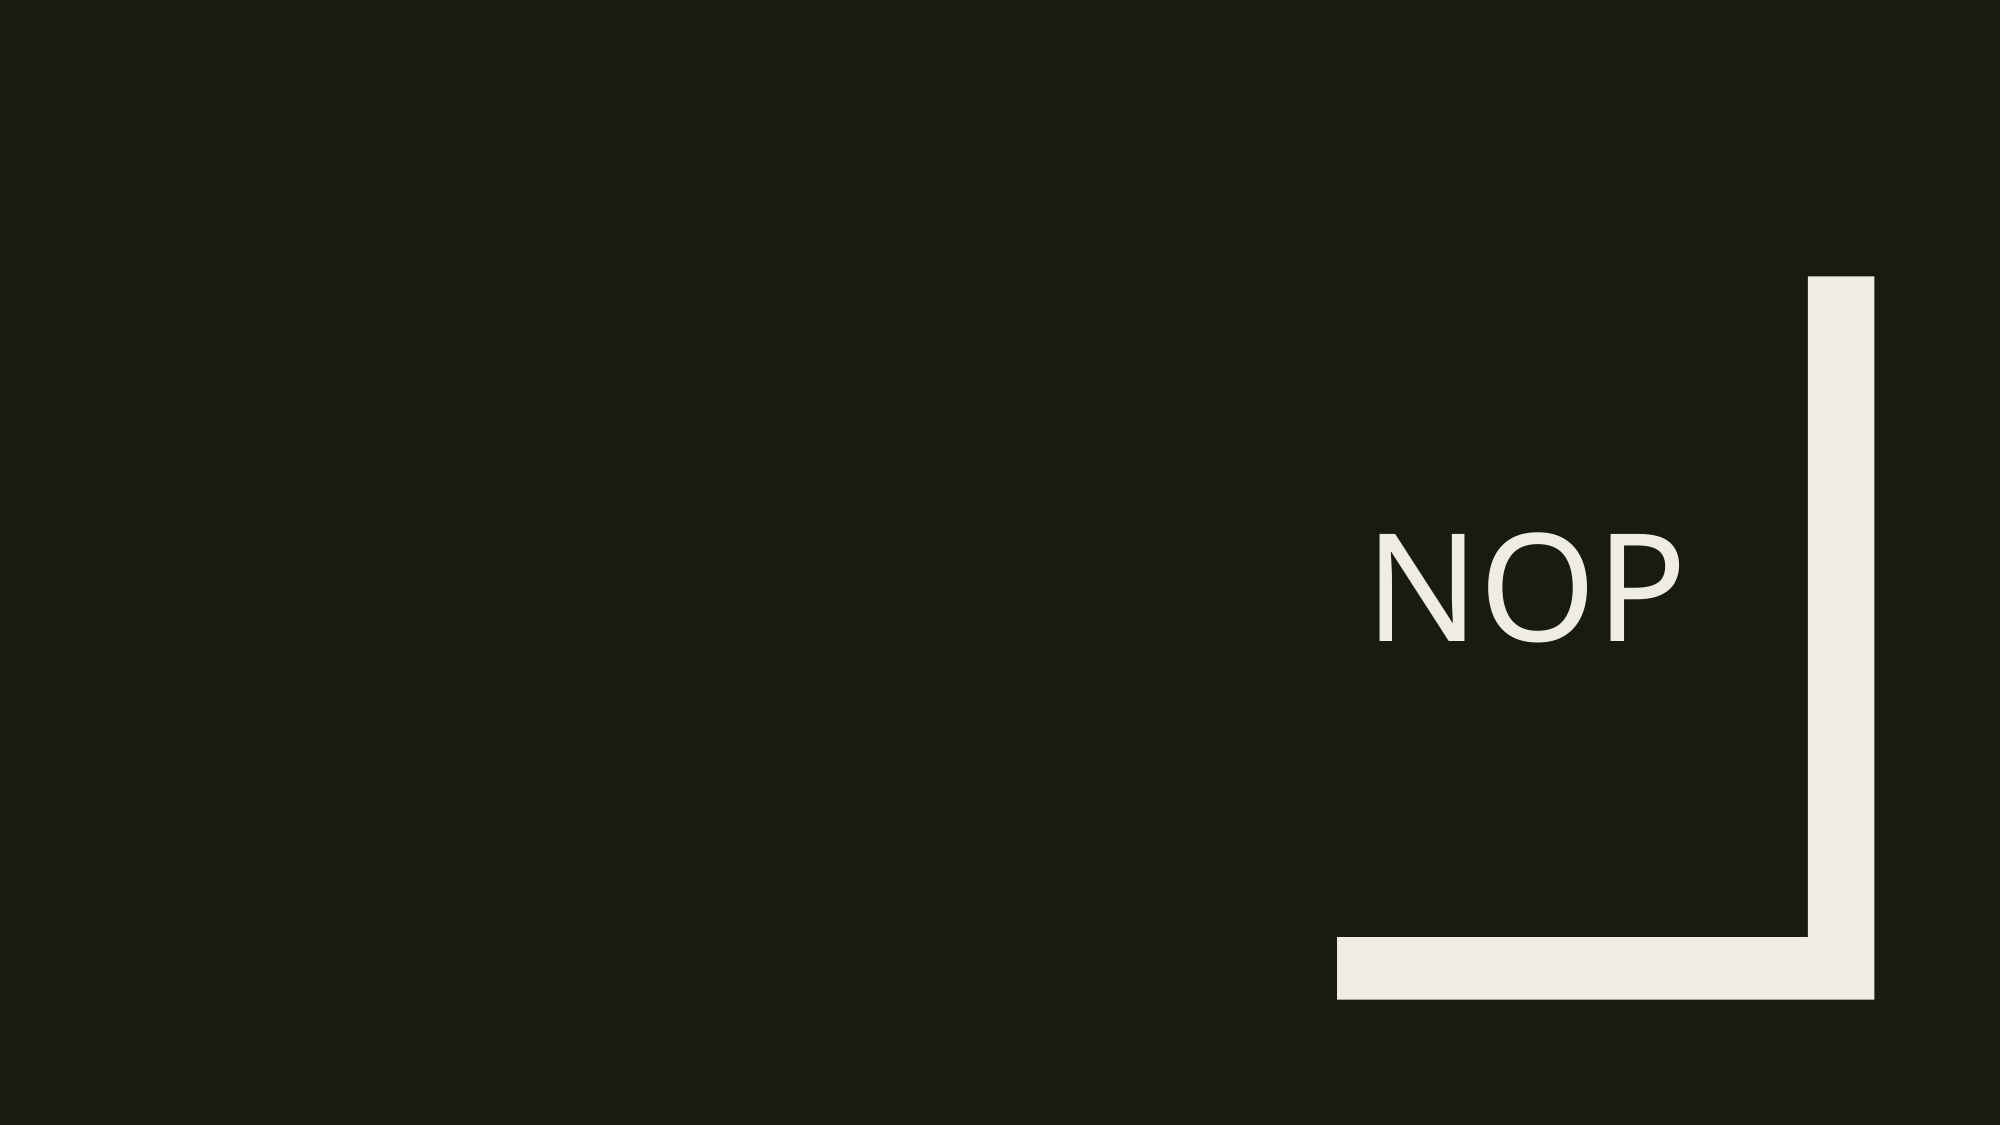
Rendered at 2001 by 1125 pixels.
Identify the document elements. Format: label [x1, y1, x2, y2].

title [125, 213, 1703, 682]
